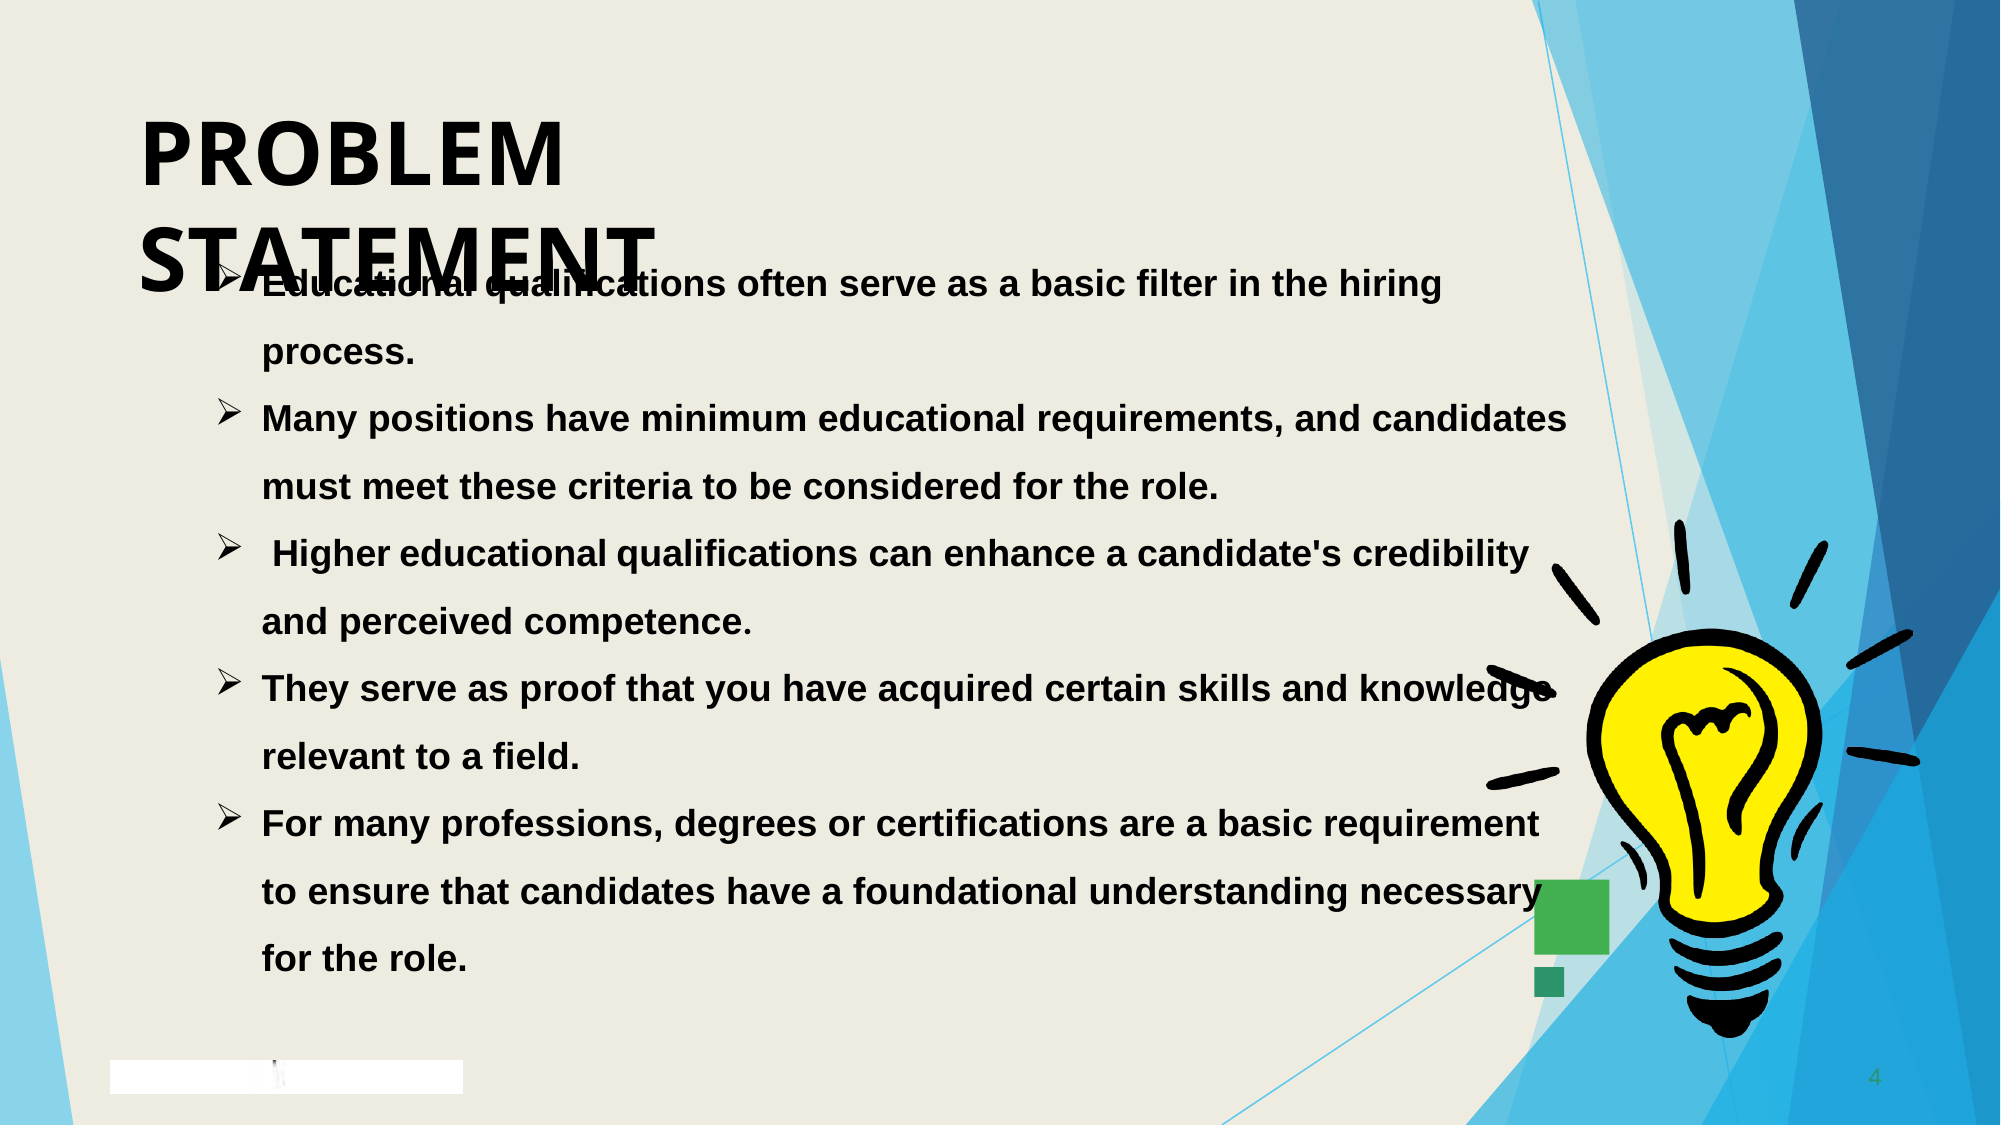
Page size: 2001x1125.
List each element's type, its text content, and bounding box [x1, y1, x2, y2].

text_box Educational qualifications often serve as a basic filter in the hiring process. Many positions have minimum educational requirements, and candidates must meet these criteria to be considered for the role. Higher educational qualifications can enhance a candidate's credibility and perceived competence. They serve as proof that you have acquired certain skills and knowledge relevant to a field. For many professions, degrees or certifications are a basic requirement to ensure that candidates have a foundational understanding necessary for the role. [200, 229, 1597, 1032]
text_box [1475, 509, 1929, 1045]
slide_number 4 [1862, 1061, 1888, 1125]
picture [110, 1060, 463, 1094]
title PROBLEM STATEMENT [136, 94, 1062, 310]
